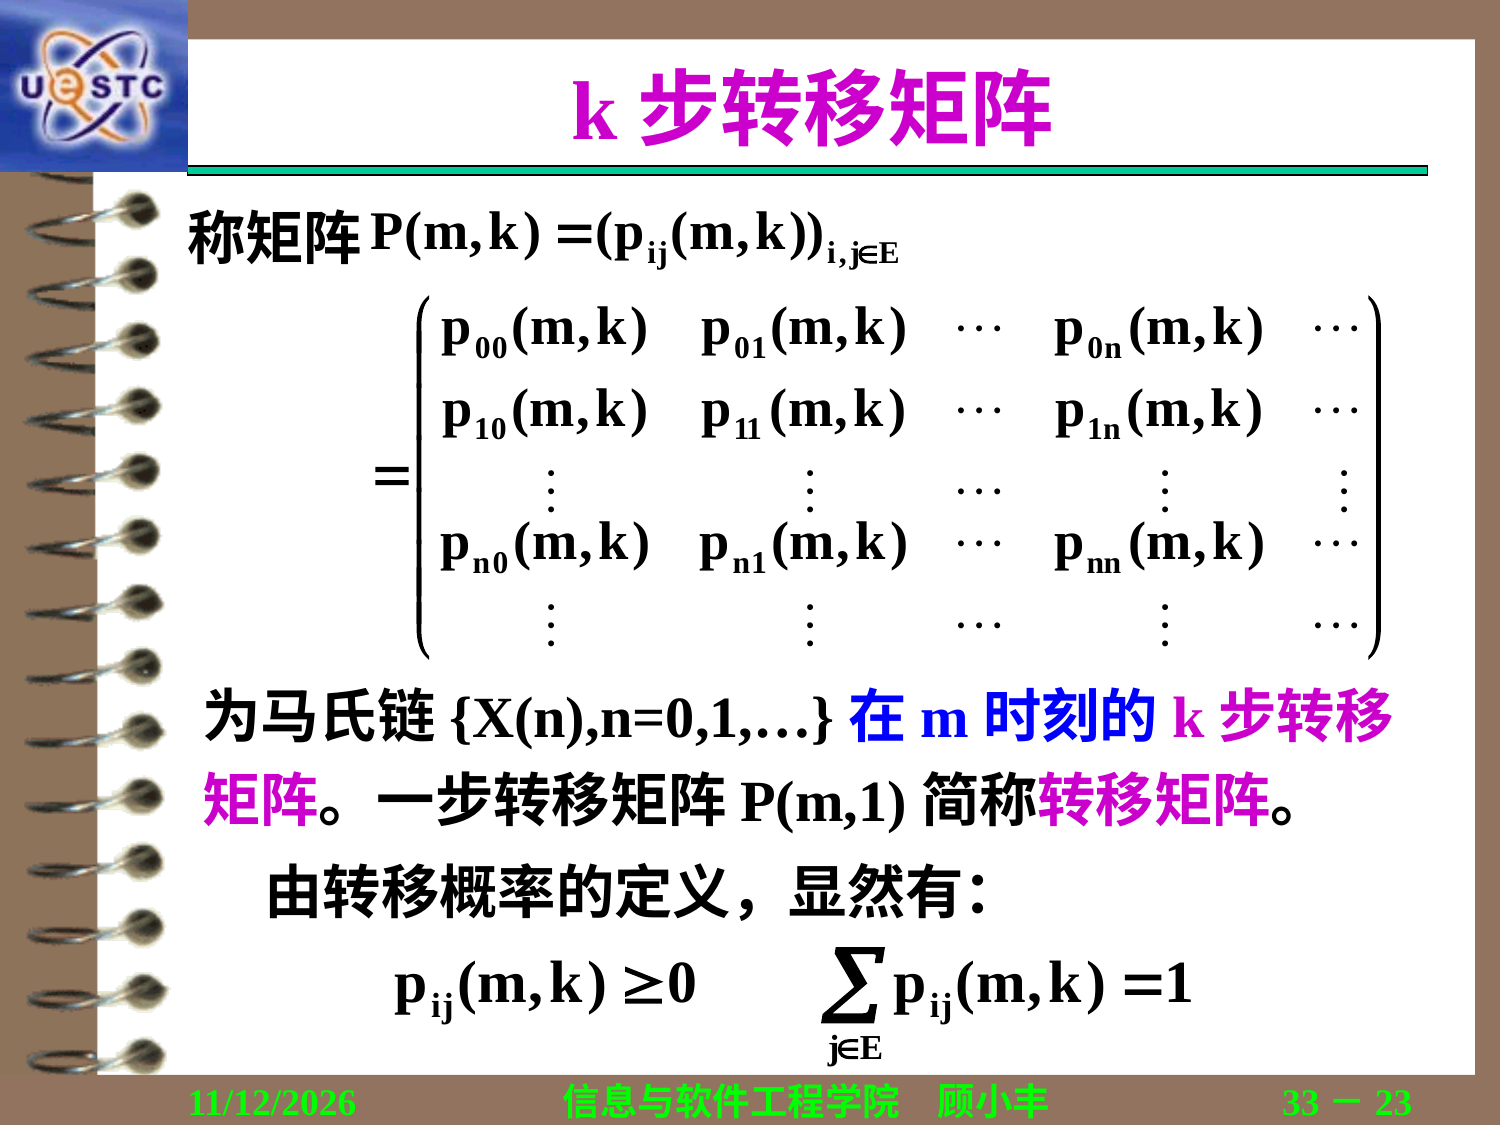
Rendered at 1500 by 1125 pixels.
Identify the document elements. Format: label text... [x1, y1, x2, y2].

text_box 为马氏链{X(n),n=0,1,…}在m时刻的k步转移矩阵。一步转移矩阵P(m,1)简称转移矩阵。 [187, 657, 1463, 841]
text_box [387, 937, 1201, 1078]
picture [0, 0, 194, 1075]
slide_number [187, 1077, 462, 1123]
footer 信息与软件工程学院 顾小丰 [462, 1087, 1151, 1123]
text_box 由转移概率的定义，显然有： [183, 834, 1458, 933]
title k步转移矩阵 [200, 56, 1425, 157]
slide_number 33－23 [1162, 1077, 1413, 1123]
list 称矩阵 [187, 187, 384, 272]
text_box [361, 197, 1400, 669]
